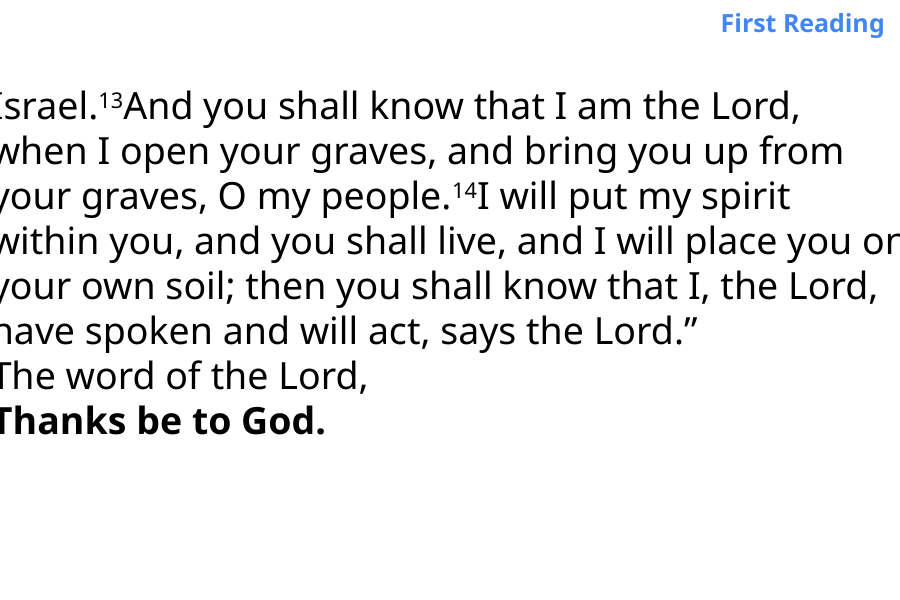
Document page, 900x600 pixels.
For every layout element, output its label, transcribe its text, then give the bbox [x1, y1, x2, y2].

text_box Israel.13And you shall know that I am the Lord, when I open your graves, and bring you up from your graves, O my people.14I will put my spirit within you, and you shall live, and I will place you on your own soil; then you shall know that I, the Lord, have spoken and will act, says the Lord.” The word of the Lord, Thanks be to God. [0, 74, 900, 450]
text_box First Reading [0, 0, 900, 45]
